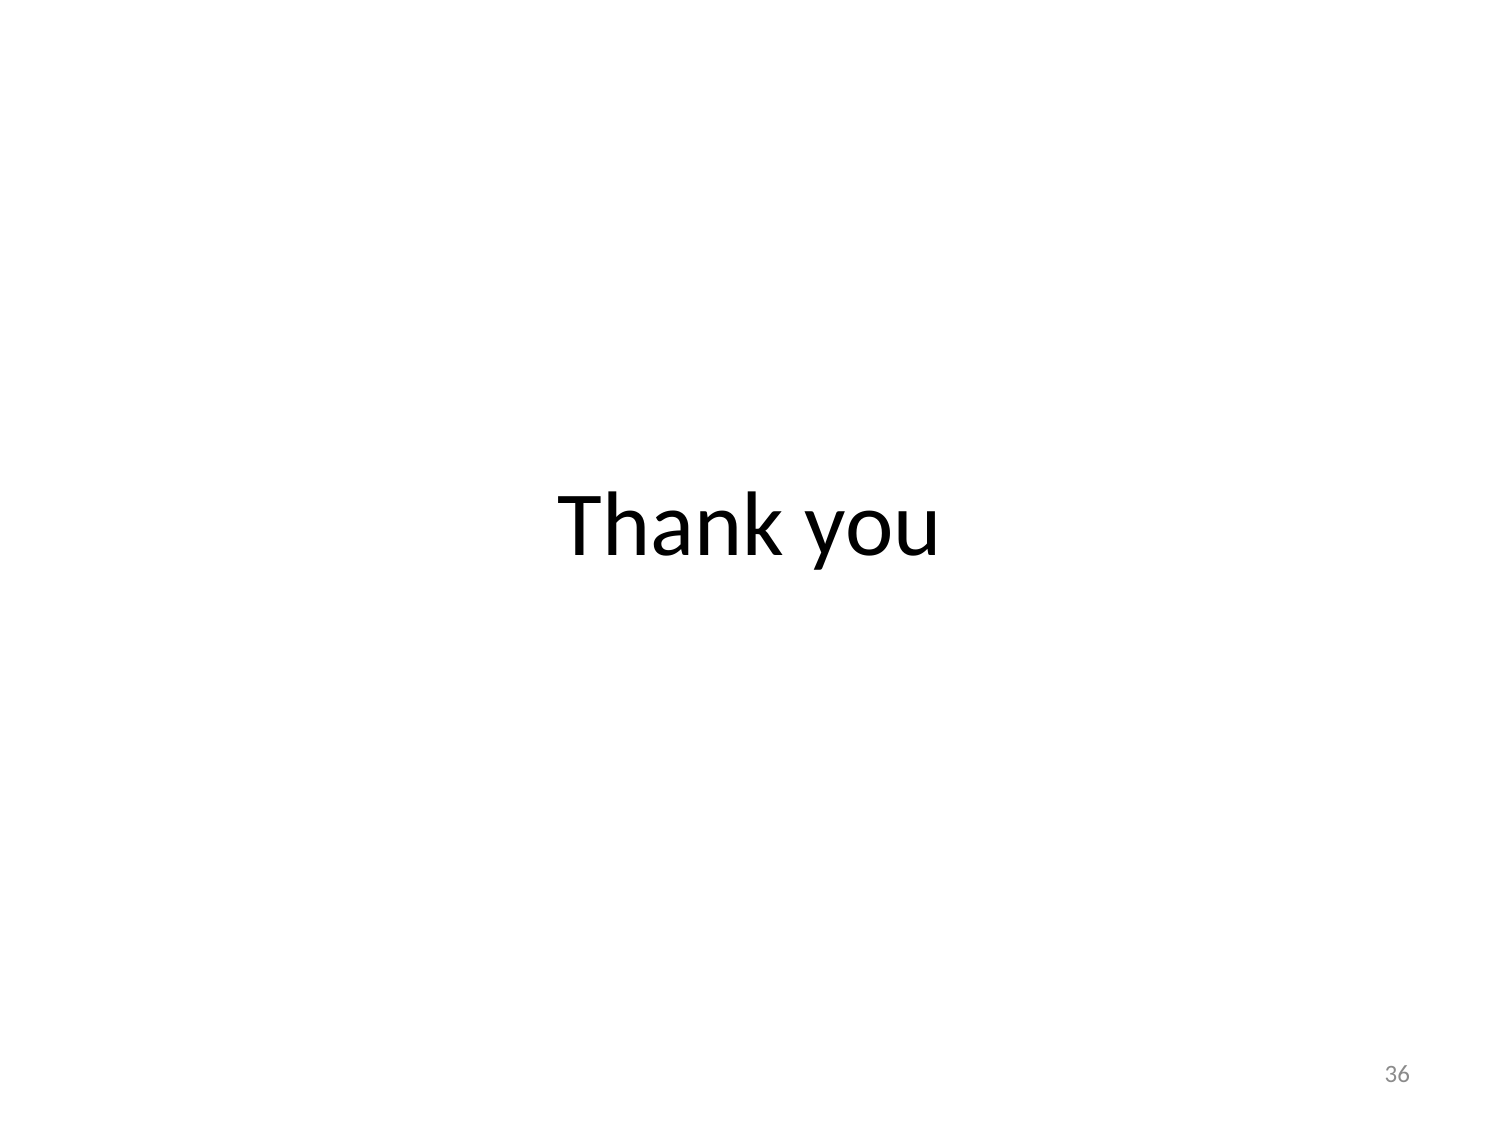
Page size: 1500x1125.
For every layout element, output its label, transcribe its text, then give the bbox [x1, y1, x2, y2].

title Thank you [75, 425, 1425, 613]
slide_number 36 [1074, 1042, 1425, 1103]
